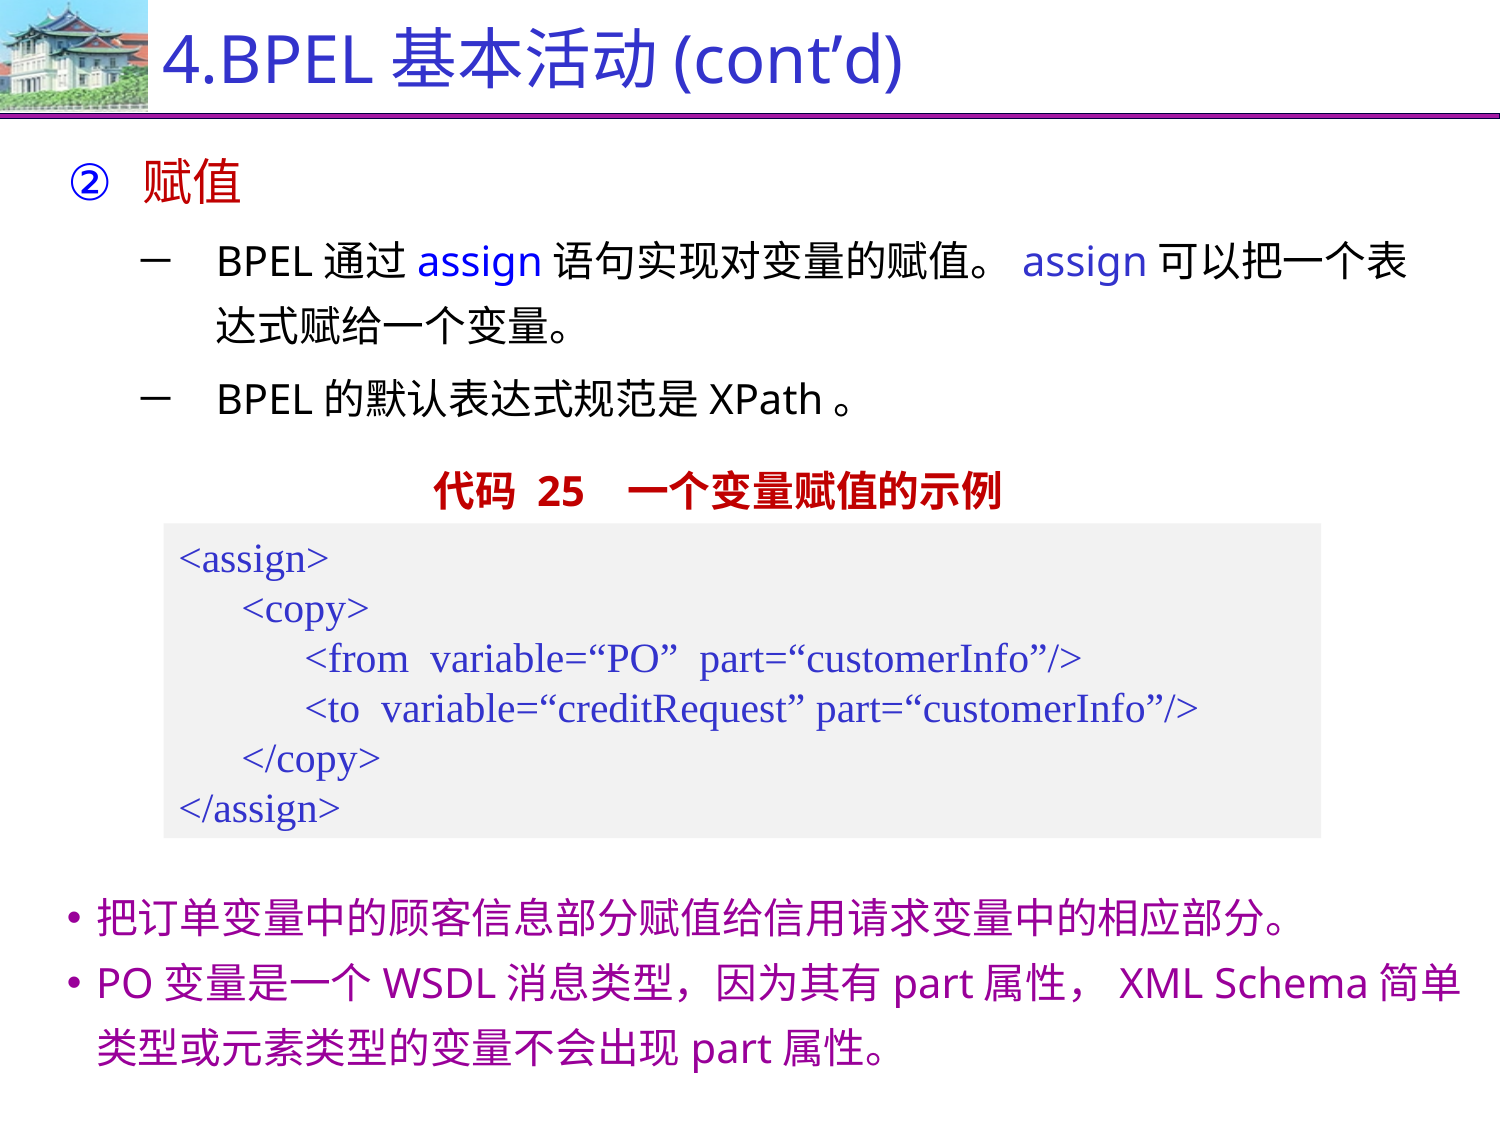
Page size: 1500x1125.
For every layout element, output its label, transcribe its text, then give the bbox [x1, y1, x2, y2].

title 4.BPEL基本活动(cont’d) [147, 0, 1500, 114]
picture [0, 0, 147, 112]
list 赋值 BPEL通过assign语句实现对变量的赋值。assign可以把一个表达式赋给一个变量。 BPEL的默认表达式规范是XPath。 [52, 125, 1425, 433]
text_box 把订单变量中的顾客信息部分赋值给信用请求变量中的相应部分。 PO变量是一个WSDL消息类型，因为其有part属性，XML Schema简单类型或元素类型的变量不会出现part属性。 [52, 869, 1489, 1080]
text_box <assign> <copy> <from variable=“PO” part=“customerInfo”/> <to variable=“creditRequest” part=“customerInfo”/> </copy> </assign> [163, 523, 1322, 839]
text_box 代码 25 一个变量赋值的示例 [419, 432, 1034, 523]
